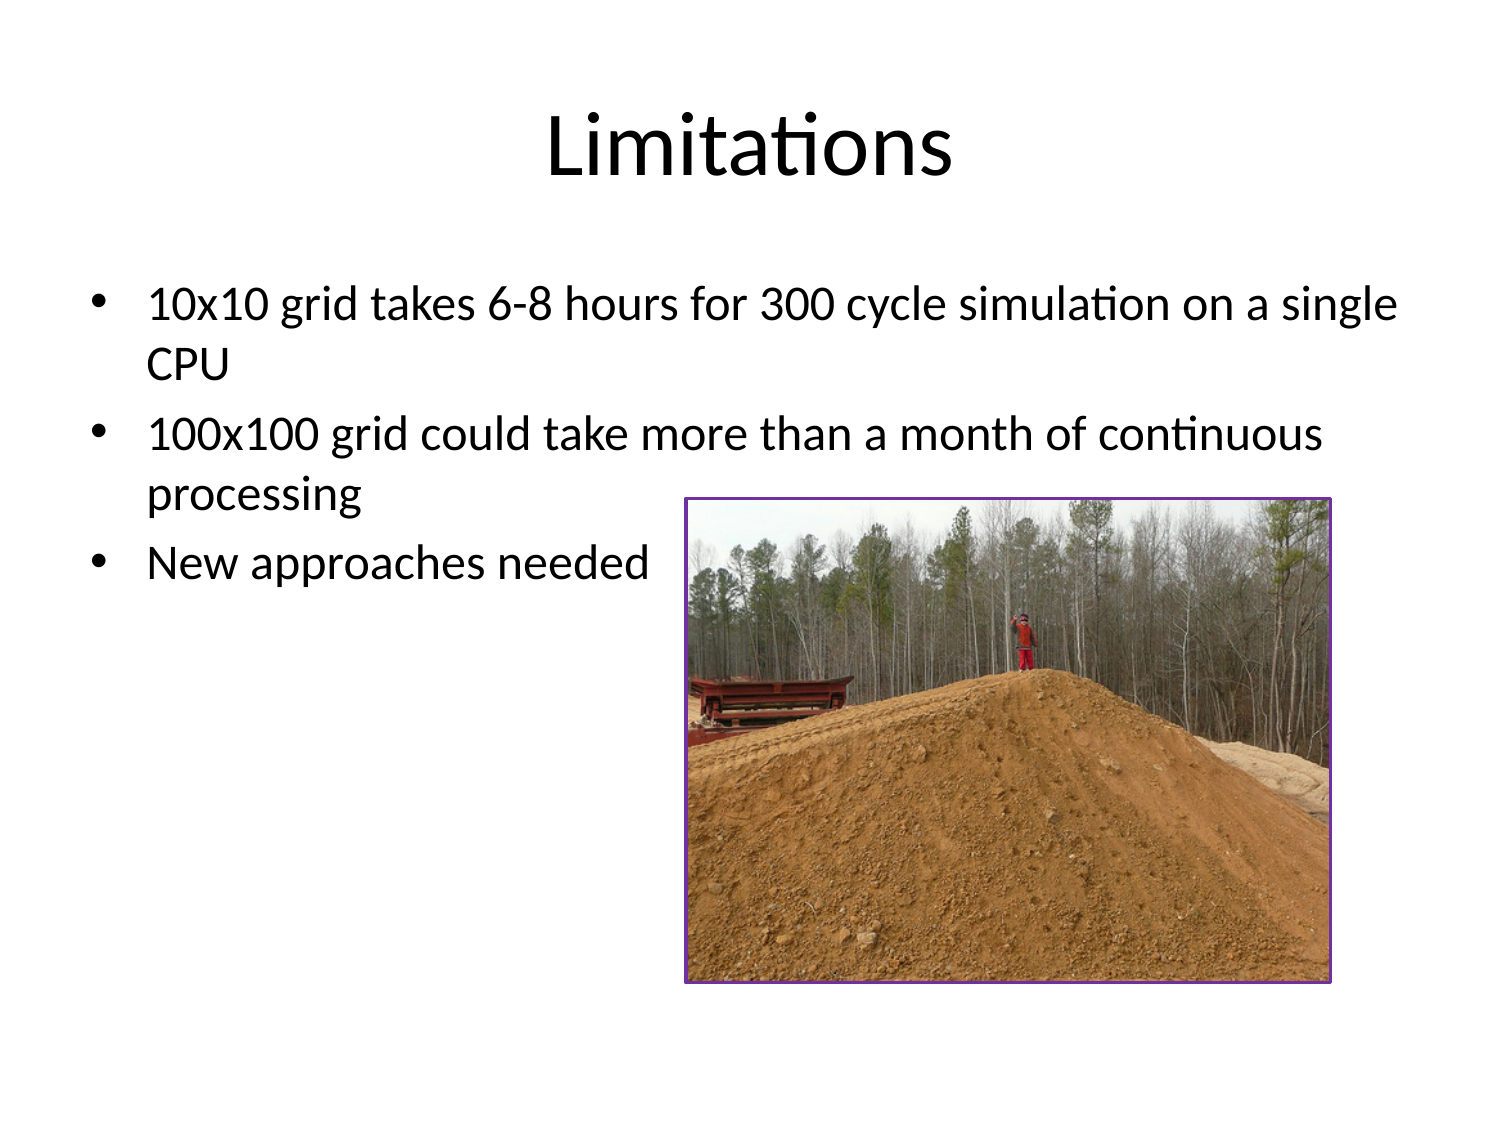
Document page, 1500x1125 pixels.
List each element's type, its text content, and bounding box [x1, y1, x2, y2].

picture [687, 499, 1330, 982]
title Limitations [75, 45, 1425, 233]
list 10x10 grid takes 6-8 hours for 300 cycle simulation on a single CPU 100x100 grid could take more than a month of continuous processing New approaches needed [75, 262, 1425, 1005]
